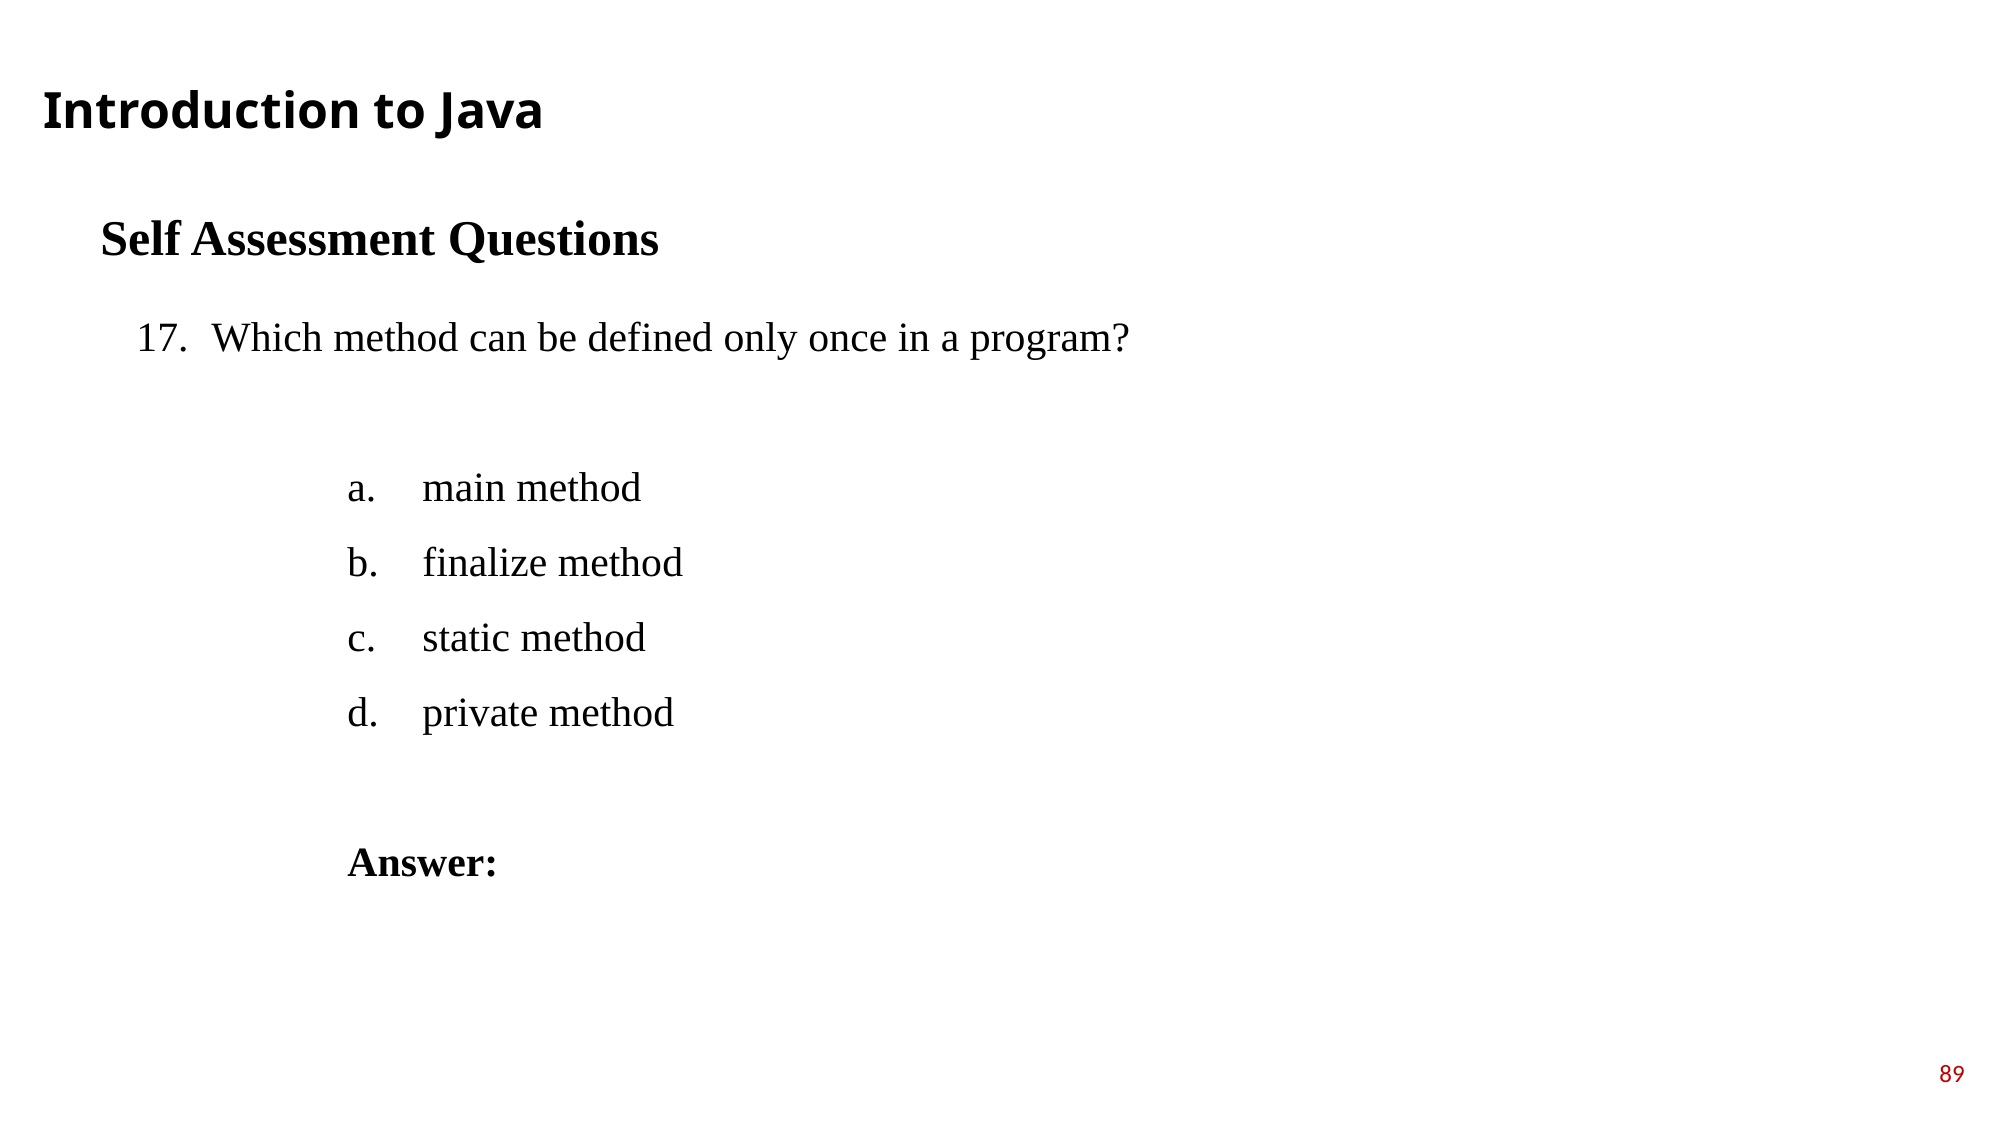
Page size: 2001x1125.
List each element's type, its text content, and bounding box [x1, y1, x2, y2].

text_box Self Assessment Questions [33, 198, 1976, 274]
slide_number 89 [1929, 738, 1973, 1125]
text_box Which method can be defined only once in a program? [70, 276, 2000, 367]
text_box Introduction to Java [33, 71, 1716, 147]
text_box main method finalize method static method private method Answer: [273, 427, 1274, 893]
